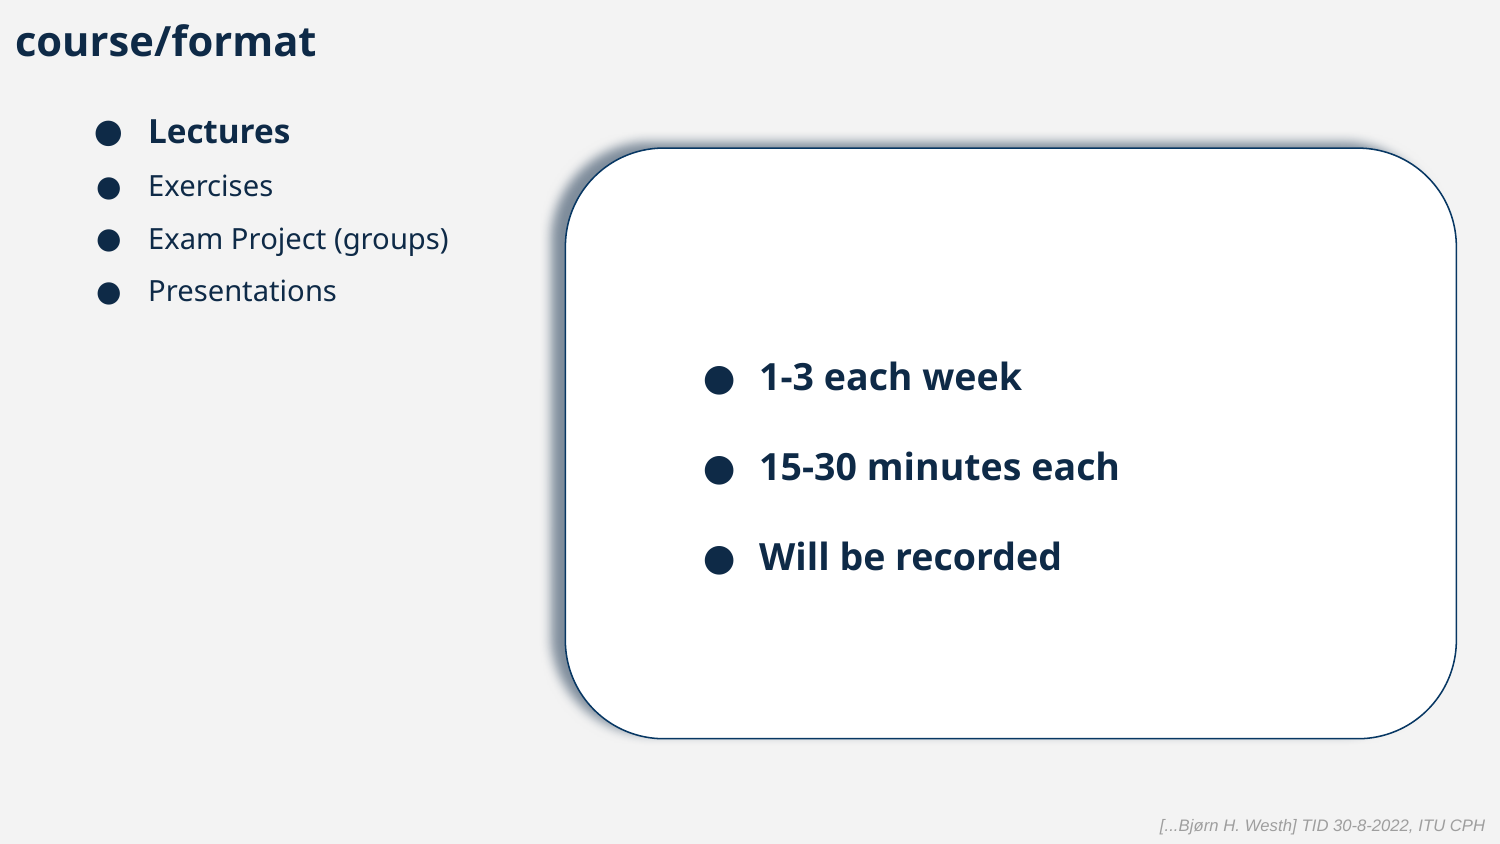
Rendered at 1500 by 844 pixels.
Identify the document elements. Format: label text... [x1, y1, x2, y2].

text_box course/format [0, 0, 1500, 76]
text_box 1-3 each week 15-30 minutes each Will be recorded [565, 148, 1457, 739]
text_box Lectures Exercises Exam Project (groups) Presentations [58, 76, 562, 805]
text_box [...Bjørn H. Westh] TID 30-8-2022, ITU CPH [1144, 804, 1500, 844]
text_box 1-2 each week 15-30 minutes each Will be recorded [562, 76, 1500, 805]
